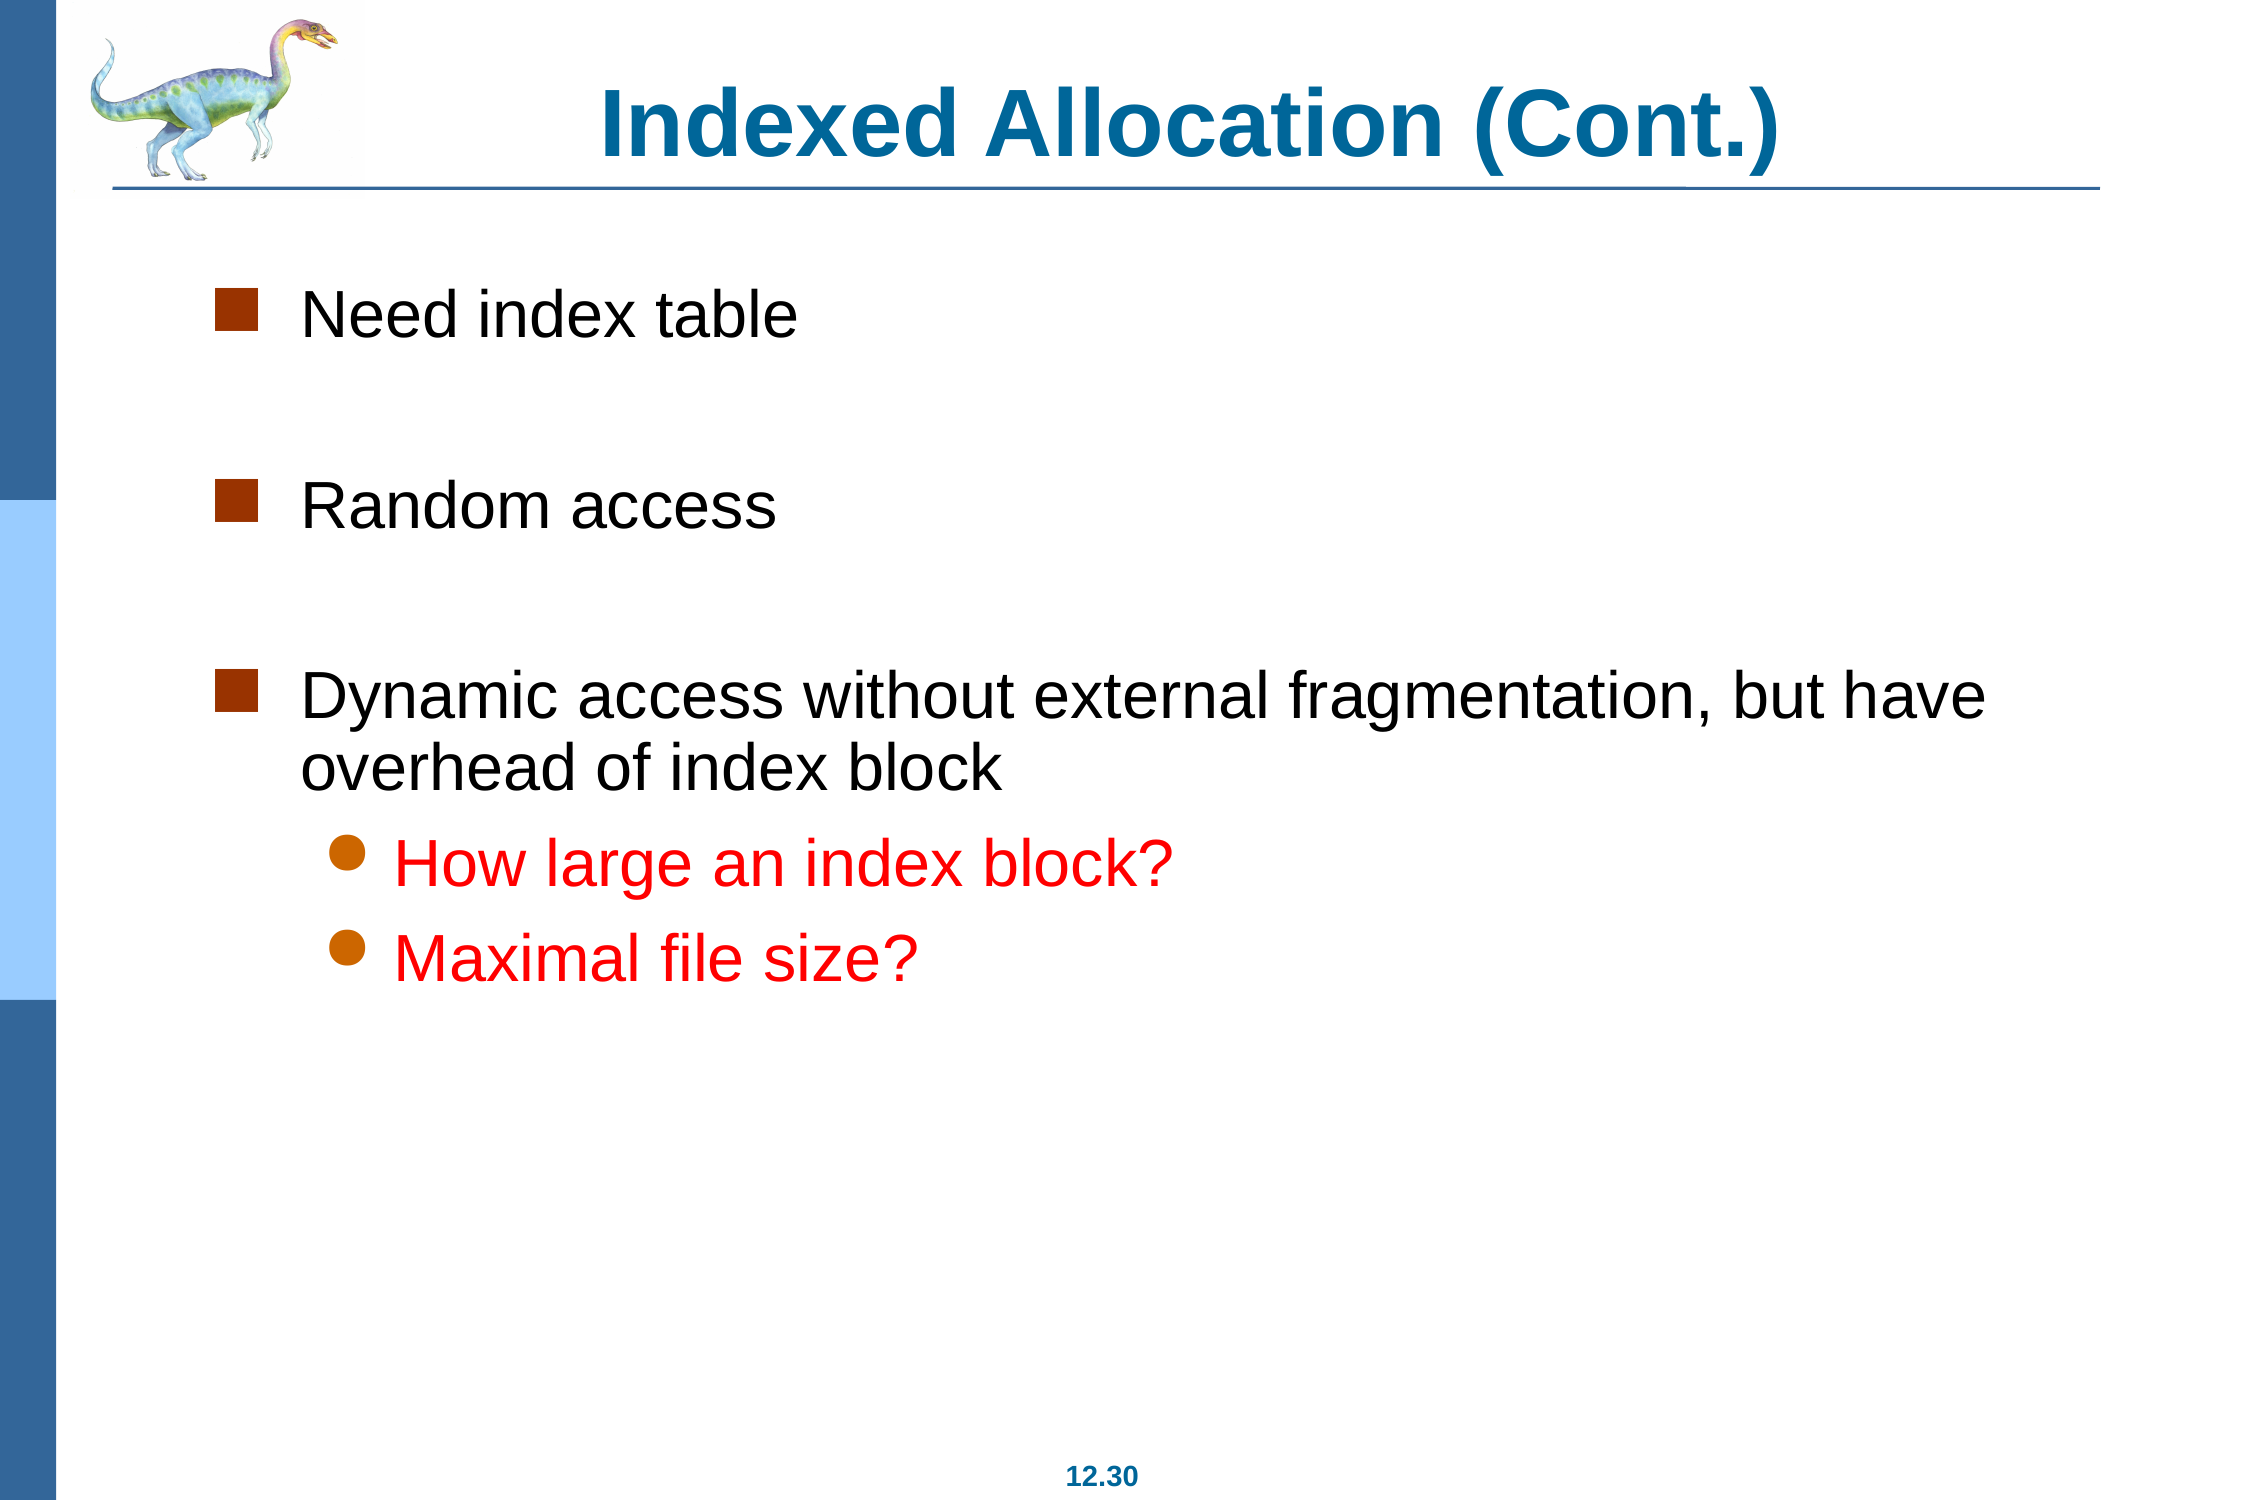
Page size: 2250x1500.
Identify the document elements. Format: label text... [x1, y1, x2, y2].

picture [70, 0, 365, 199]
list Need index table Random access Dynamic access without external fragmentation, but have overhead of index block How large an index block? Maximal file size? [198, 269, 2013, 1061]
title Indexed Allocation (Cont.) [244, 60, 2138, 187]
